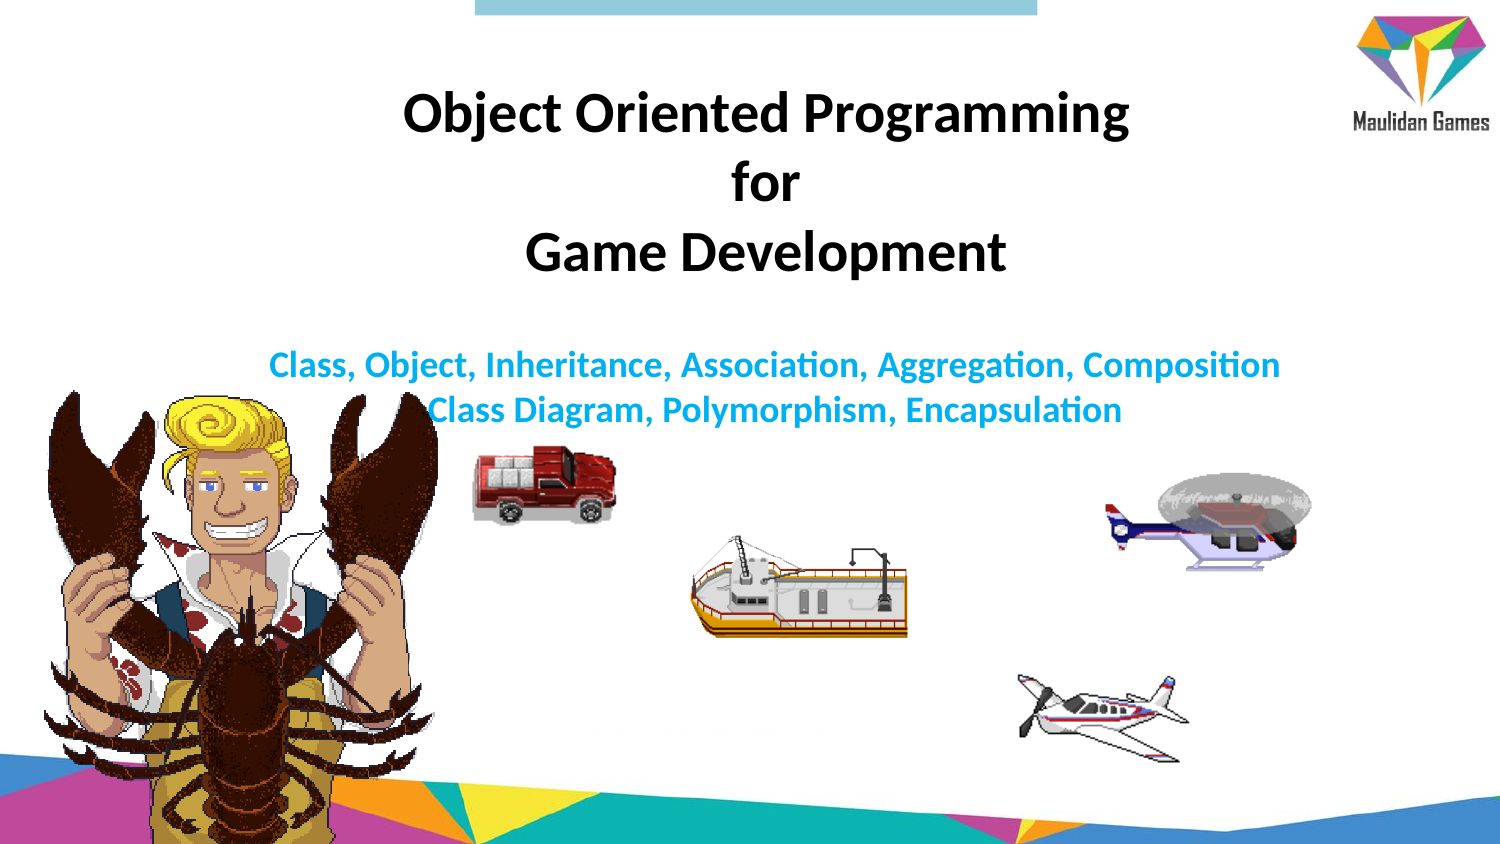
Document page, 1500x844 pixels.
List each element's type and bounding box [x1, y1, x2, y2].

picture [687, 533, 917, 645]
picture [1056, 460, 1349, 583]
picture [449, 426, 635, 548]
picture [27, 390, 448, 844]
picture [1345, 0, 1499, 152]
picture [1001, 611, 1202, 813]
text_box [0, 0, 1500, 844]
